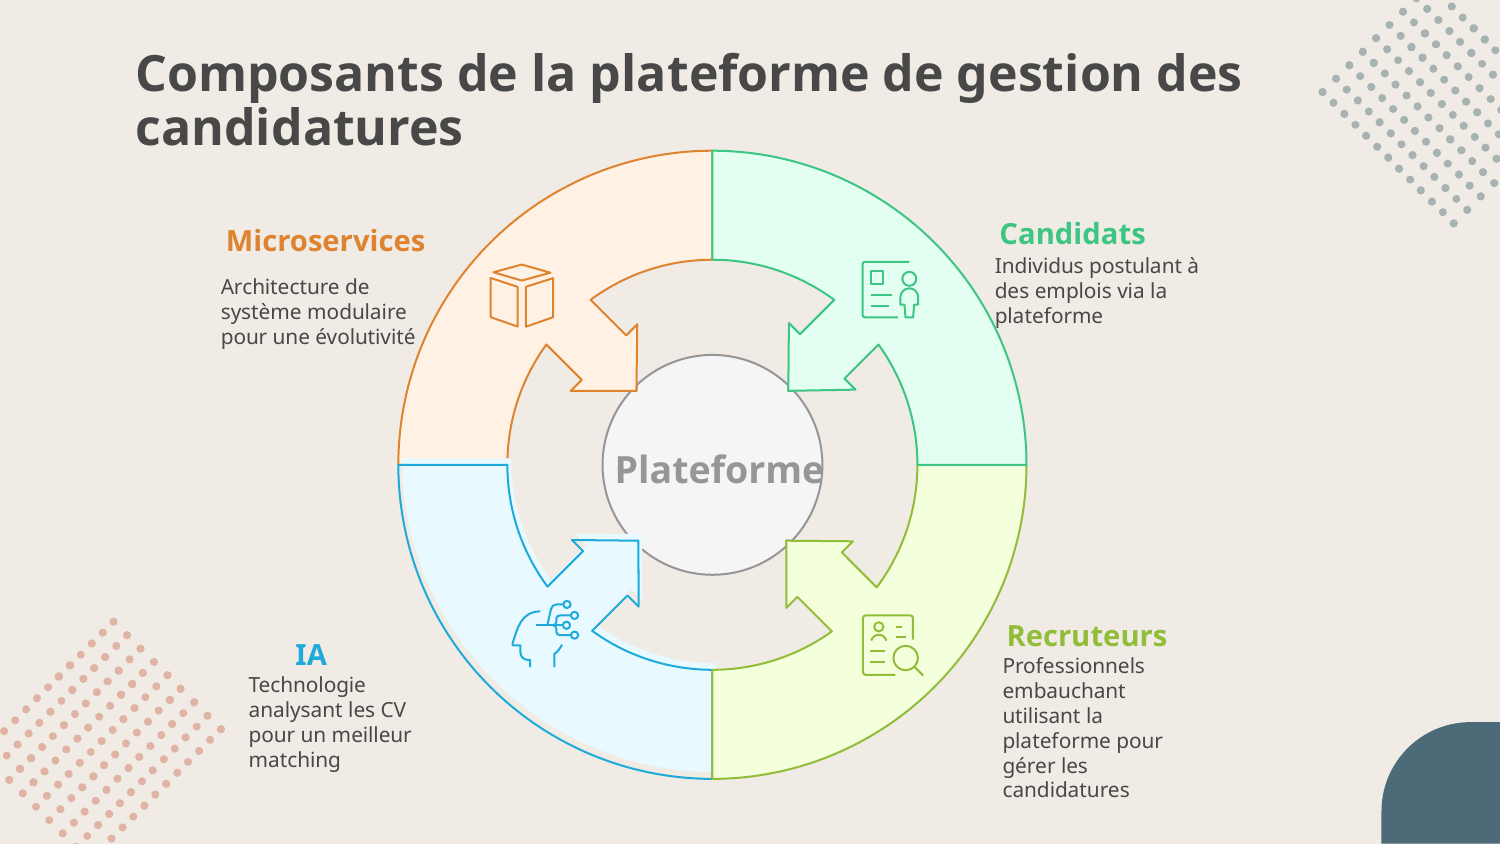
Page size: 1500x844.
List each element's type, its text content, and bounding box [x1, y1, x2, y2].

title Composants de la plateforme de gestion des candidatures [120, 40, 1292, 146]
text_box Professionnels embauchant utilisant la plateforme pour gérer les candidatures [1002, 652, 1163, 803]
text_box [398, 458, 708, 780]
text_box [712, 150, 1027, 465]
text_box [712, 470, 1027, 780]
text_box Candidats [1030, 215, 1146, 251]
text_box Microservices [225, 222, 393, 258]
text_box Technologie analysant les CV pour un meilleur matching [248, 671, 393, 772]
text_box Architecture de système modulaire pour une évolutivité [220, 273, 393, 349]
text_box IA [295, 635, 328, 671]
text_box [398, 150, 711, 457]
text_box Individus postulant à des emplois via la plateforme [1030, 253, 1200, 329]
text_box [1317, 0, 1500, 229]
text_box Recruteurs [1030, 617, 1168, 653]
